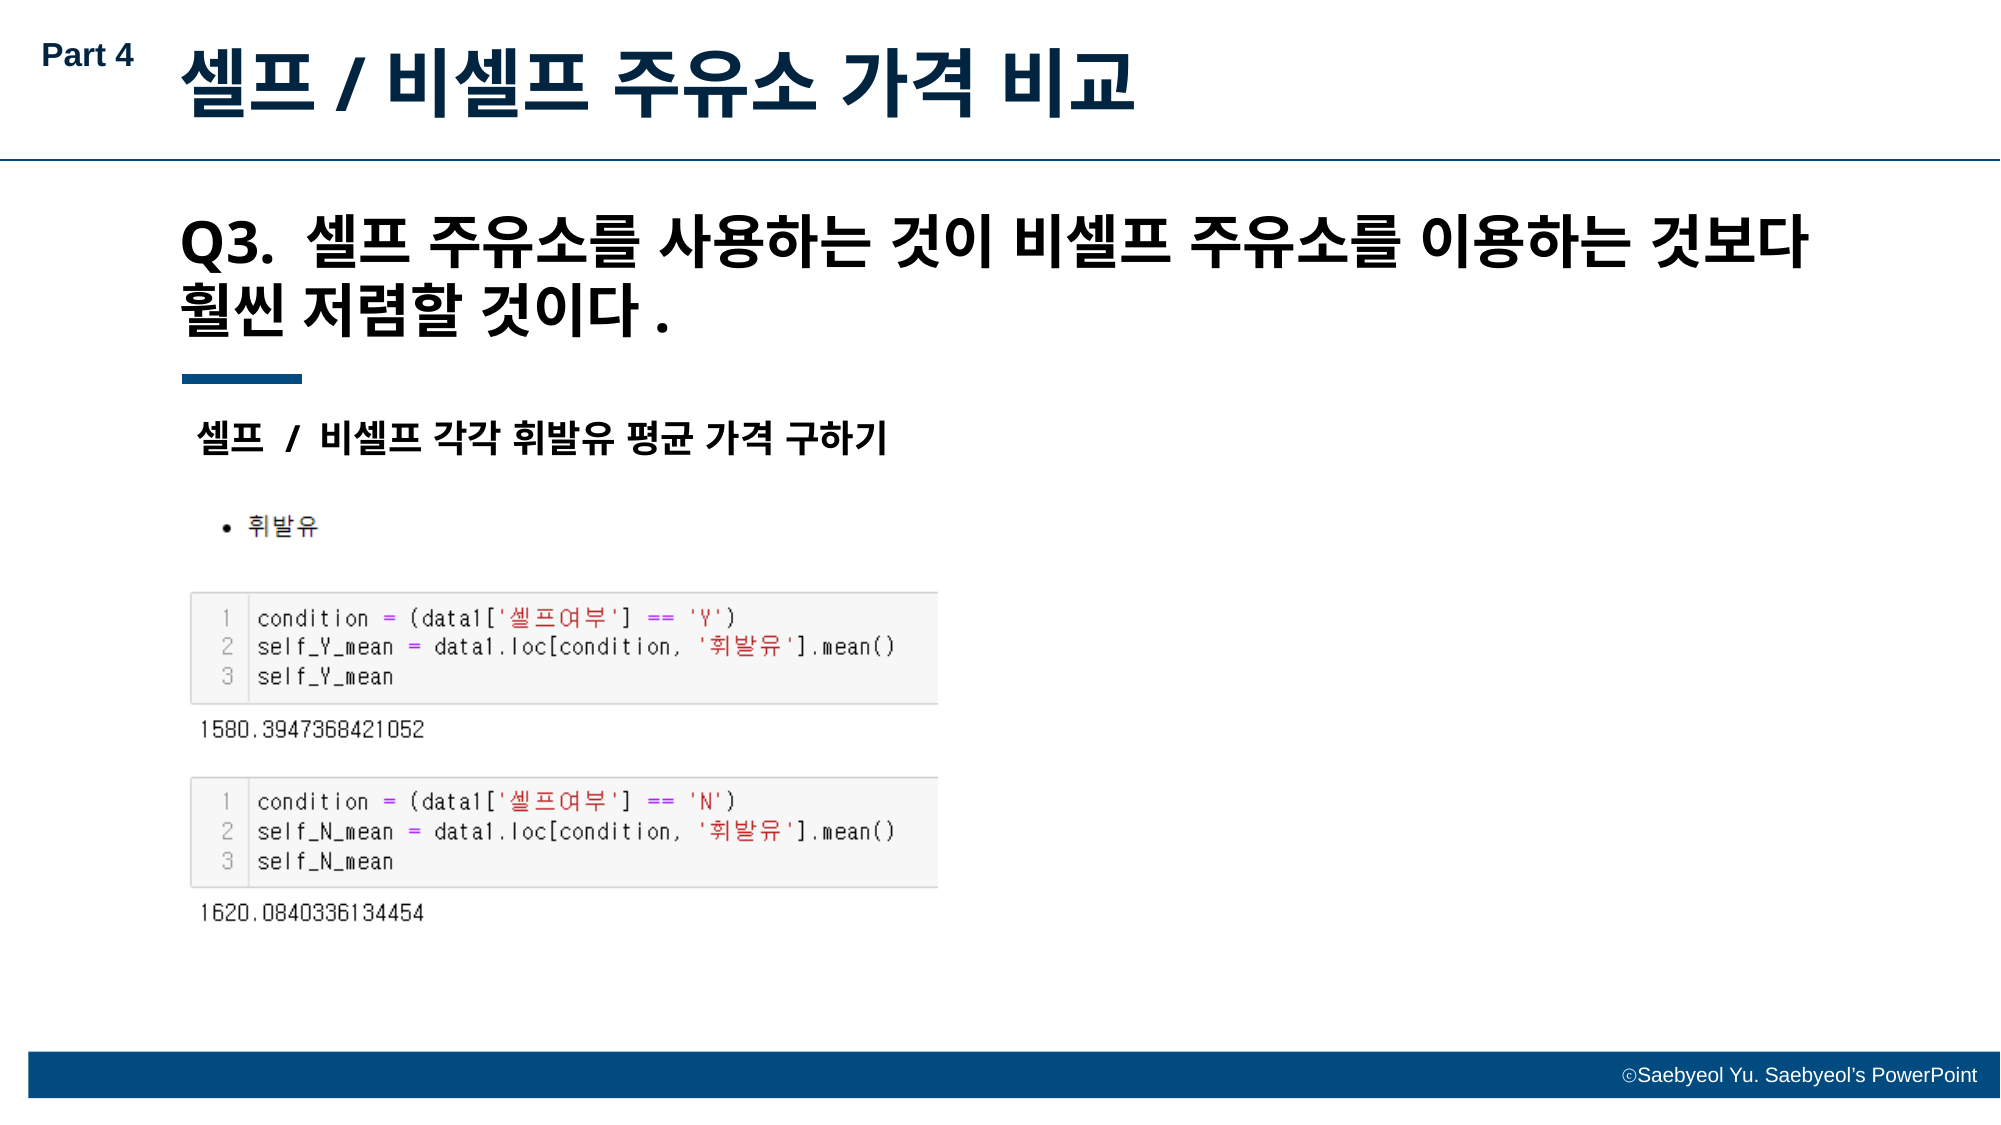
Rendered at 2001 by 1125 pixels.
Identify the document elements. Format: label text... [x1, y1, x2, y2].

text_box 셀프 / 비셀프 각각 휘발유 평균 가격 구하기 [181, 407, 1892, 467]
text_box Part 4 [26, 26, 165, 81]
text_box Q3. 셀프 주유소를 사용하는 것이 비셀프 주유소를 이용하는 것보다 훨씬 저렴할 것이다. [165, 197, 1875, 352]
picture [181, 495, 938, 951]
text_box 셀프/비셀프 주유소 가격 비교 [165, 28, 1250, 134]
